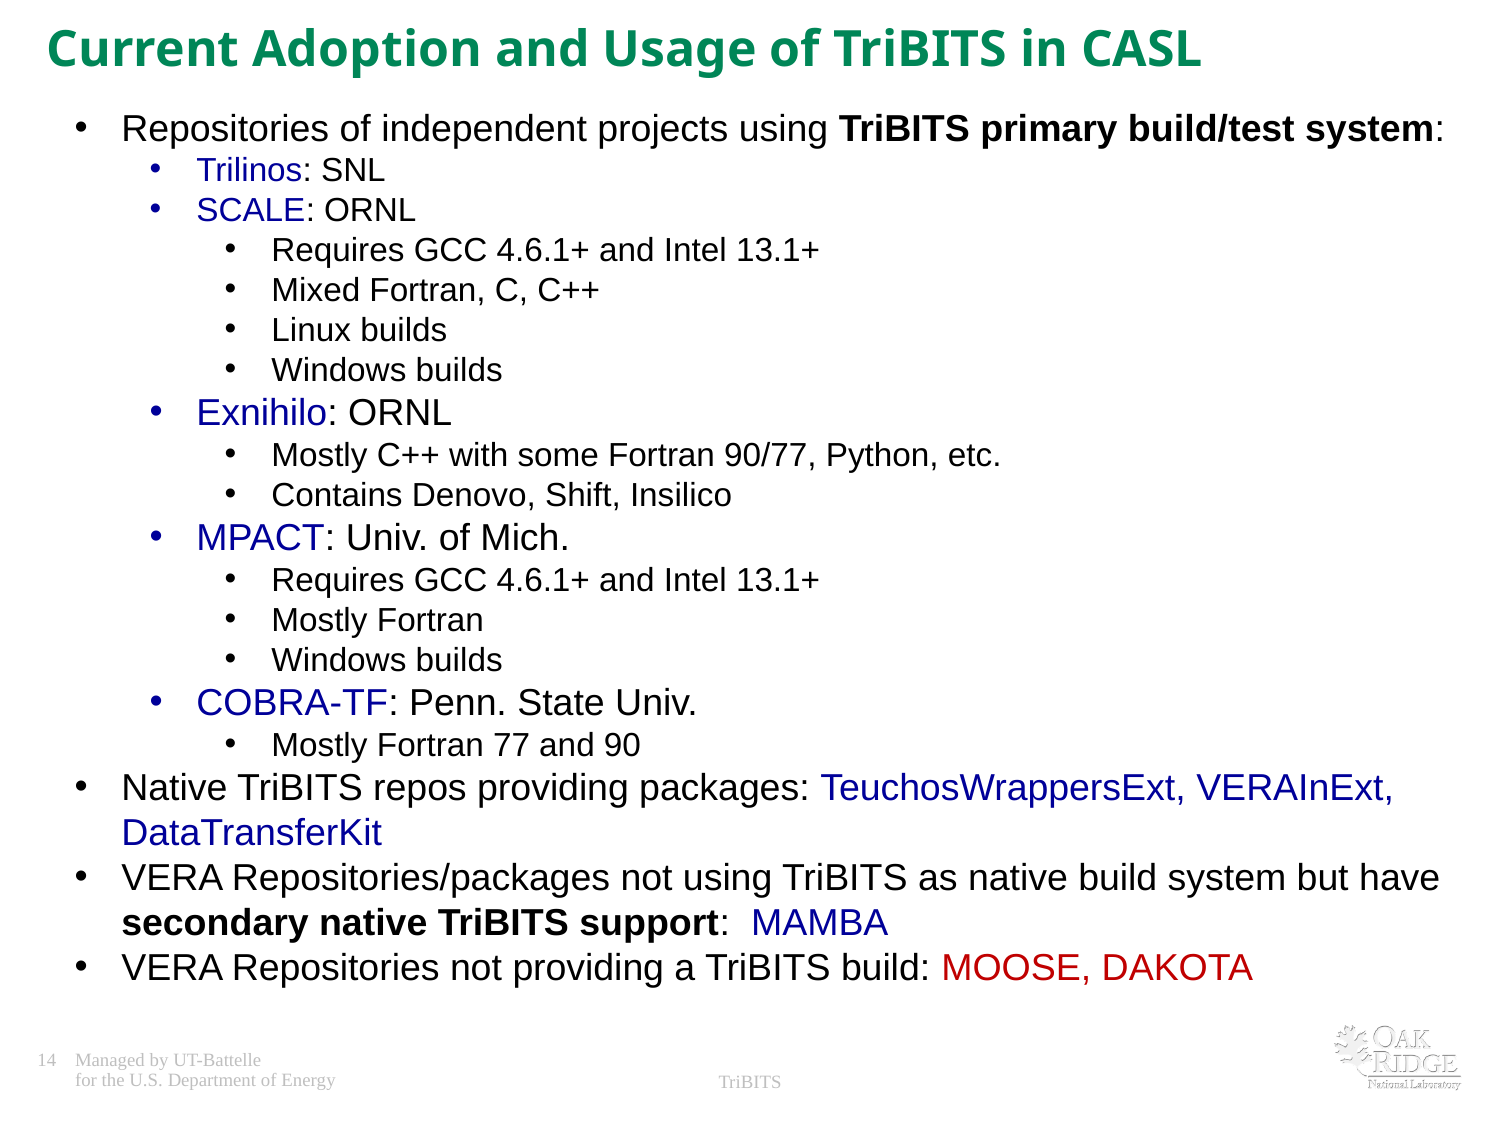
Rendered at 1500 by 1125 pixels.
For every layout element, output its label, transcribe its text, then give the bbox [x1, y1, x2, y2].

title Current Adoption and Usage of TriBITS in CASL [31, 14, 1388, 78]
text_box Repositories of independent projects using TriBITS primary build/test system: Trilinos: SNL SCALE: ORNL Requires GCC 4.6.1+ and Intel 13.1+ Mixed Fortran, C, C++ Linux builds Windows builds Exnihilo: ORNL Mostly C++ with some Fortran 90/77, Python, etc. Contains Denovo, Shift, Insilico MPACT: Univ. of Mich. Requires GCC 4.6.1+ and Intel 13.1+ Mostly Fortran Windows builds COBRA-TF: Penn. State Univ. Mostly Fortran 77 and 90 Native TriBITS repos providing packages: TeuchosWrappersExt, VERAInExt, DataTransferKit VERA Repositories/packages not using TriBITS as native build system but have secondary native TriBITS support: MAMBA VERA Repositories not providing a TriBITS build: MOOSE, DAKOTA [31, 96, 1469, 995]
picture [1325, 1019, 1472, 1095]
